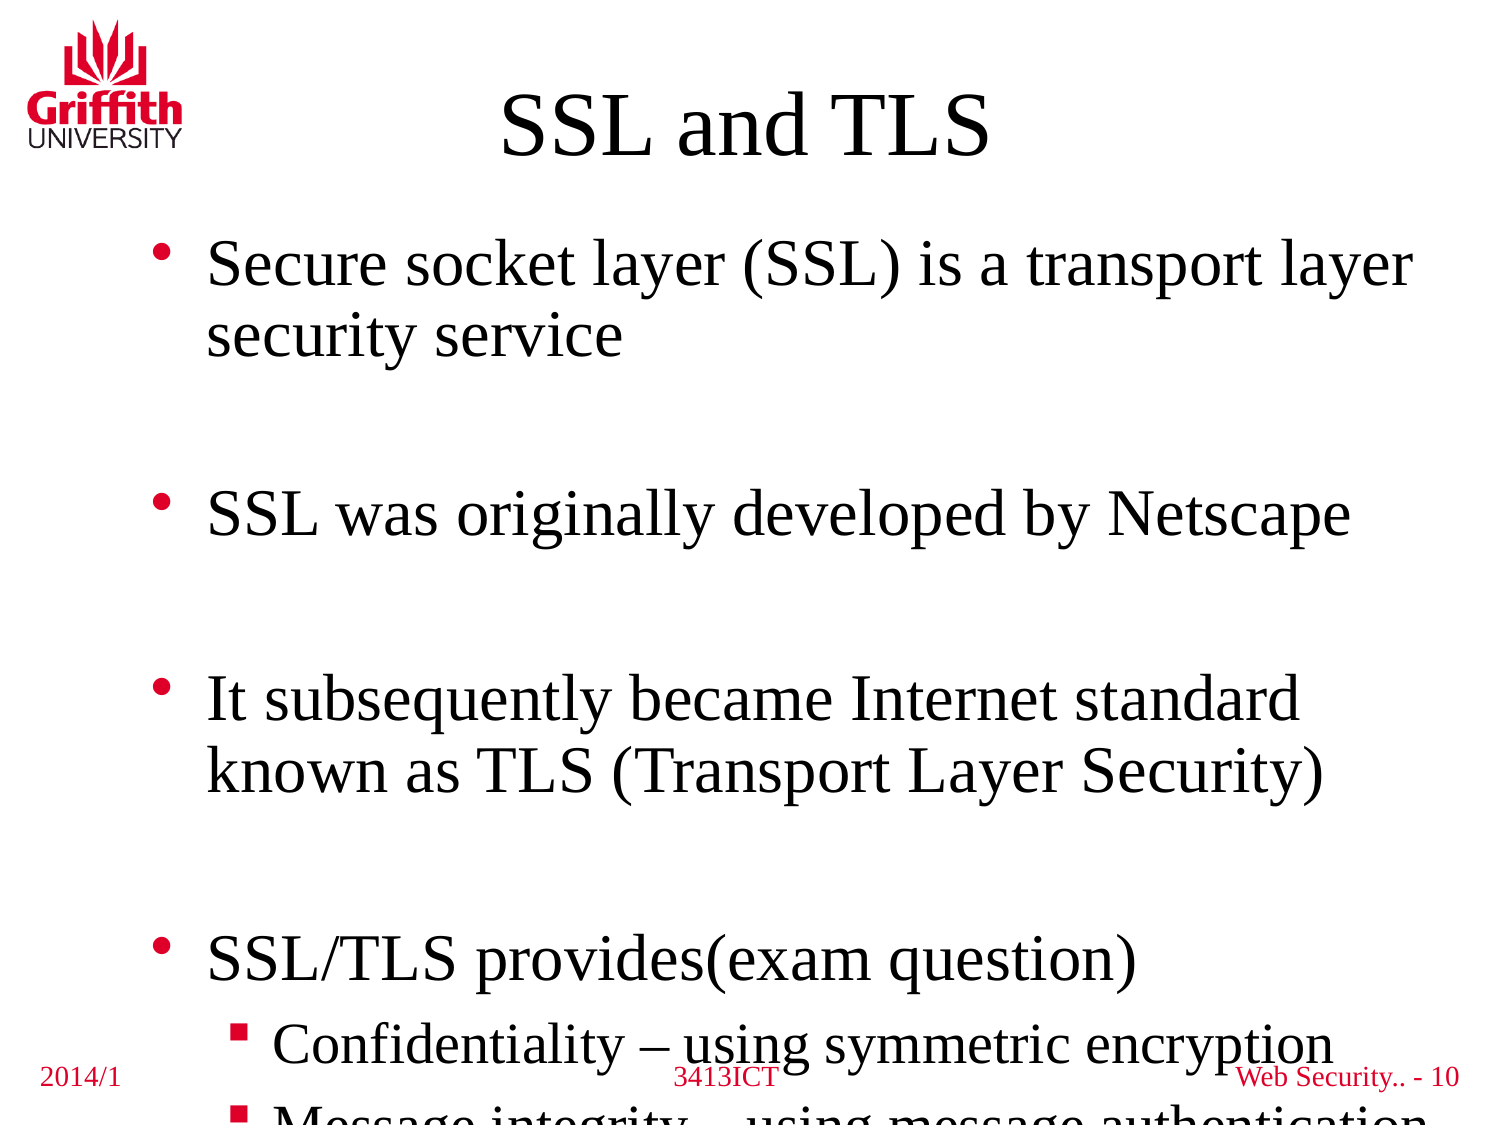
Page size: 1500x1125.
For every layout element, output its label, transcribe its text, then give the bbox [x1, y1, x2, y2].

footer 3413ICT [430, 1049, 1022, 1101]
slide_number 2014/1 [24, 1049, 338, 1101]
list Secure socket layer (SSL) is a transport layer security service SSL was originally developed by Netscape It subsequently became Internet standard known as TLS (Transport Layer Security) SSL/TLS provides(exam question) Confidentiality – using symmetric encryption Message integrity – using message authentication code [135, 219, 1486, 1095]
slide_number Web Security.. - 10 [1049, 1049, 1476, 1101]
picture [23, 15, 186, 151]
title SSL and TLS [187, 24, 1306, 213]
